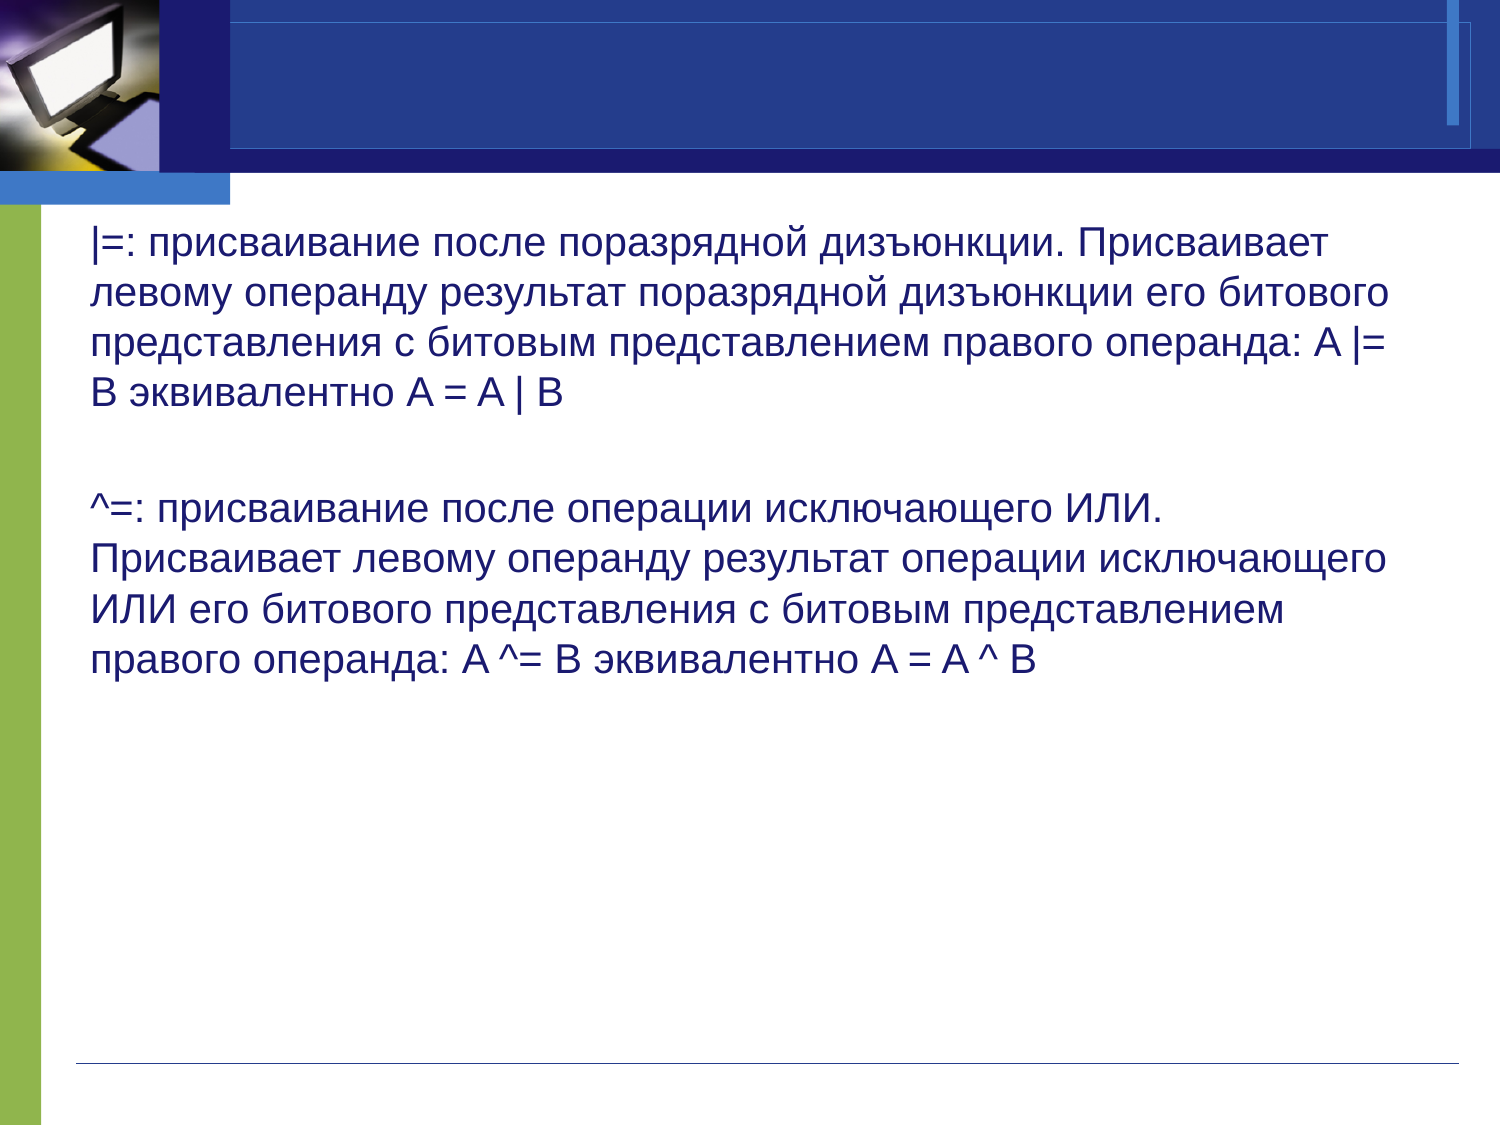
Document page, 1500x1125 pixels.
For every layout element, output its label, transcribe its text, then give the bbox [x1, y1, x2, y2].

picture [0, 0, 159, 171]
list |=: присваивание после поразрядной дизъюнкции. Присваивает левому операнду результат поразрядной дизъюнкции его битового представления с битовым представлением правого операнда: A |= B эквивалентно A = A | B ^=: присваивание после операции исключающего ИЛИ. Присваивает левому операнду результат операции исключающего ИЛИ его битового представления с битовым представлением правого операнда: A ^= B эквивалентно A = A ^ B [74, 206, 1426, 1069]
